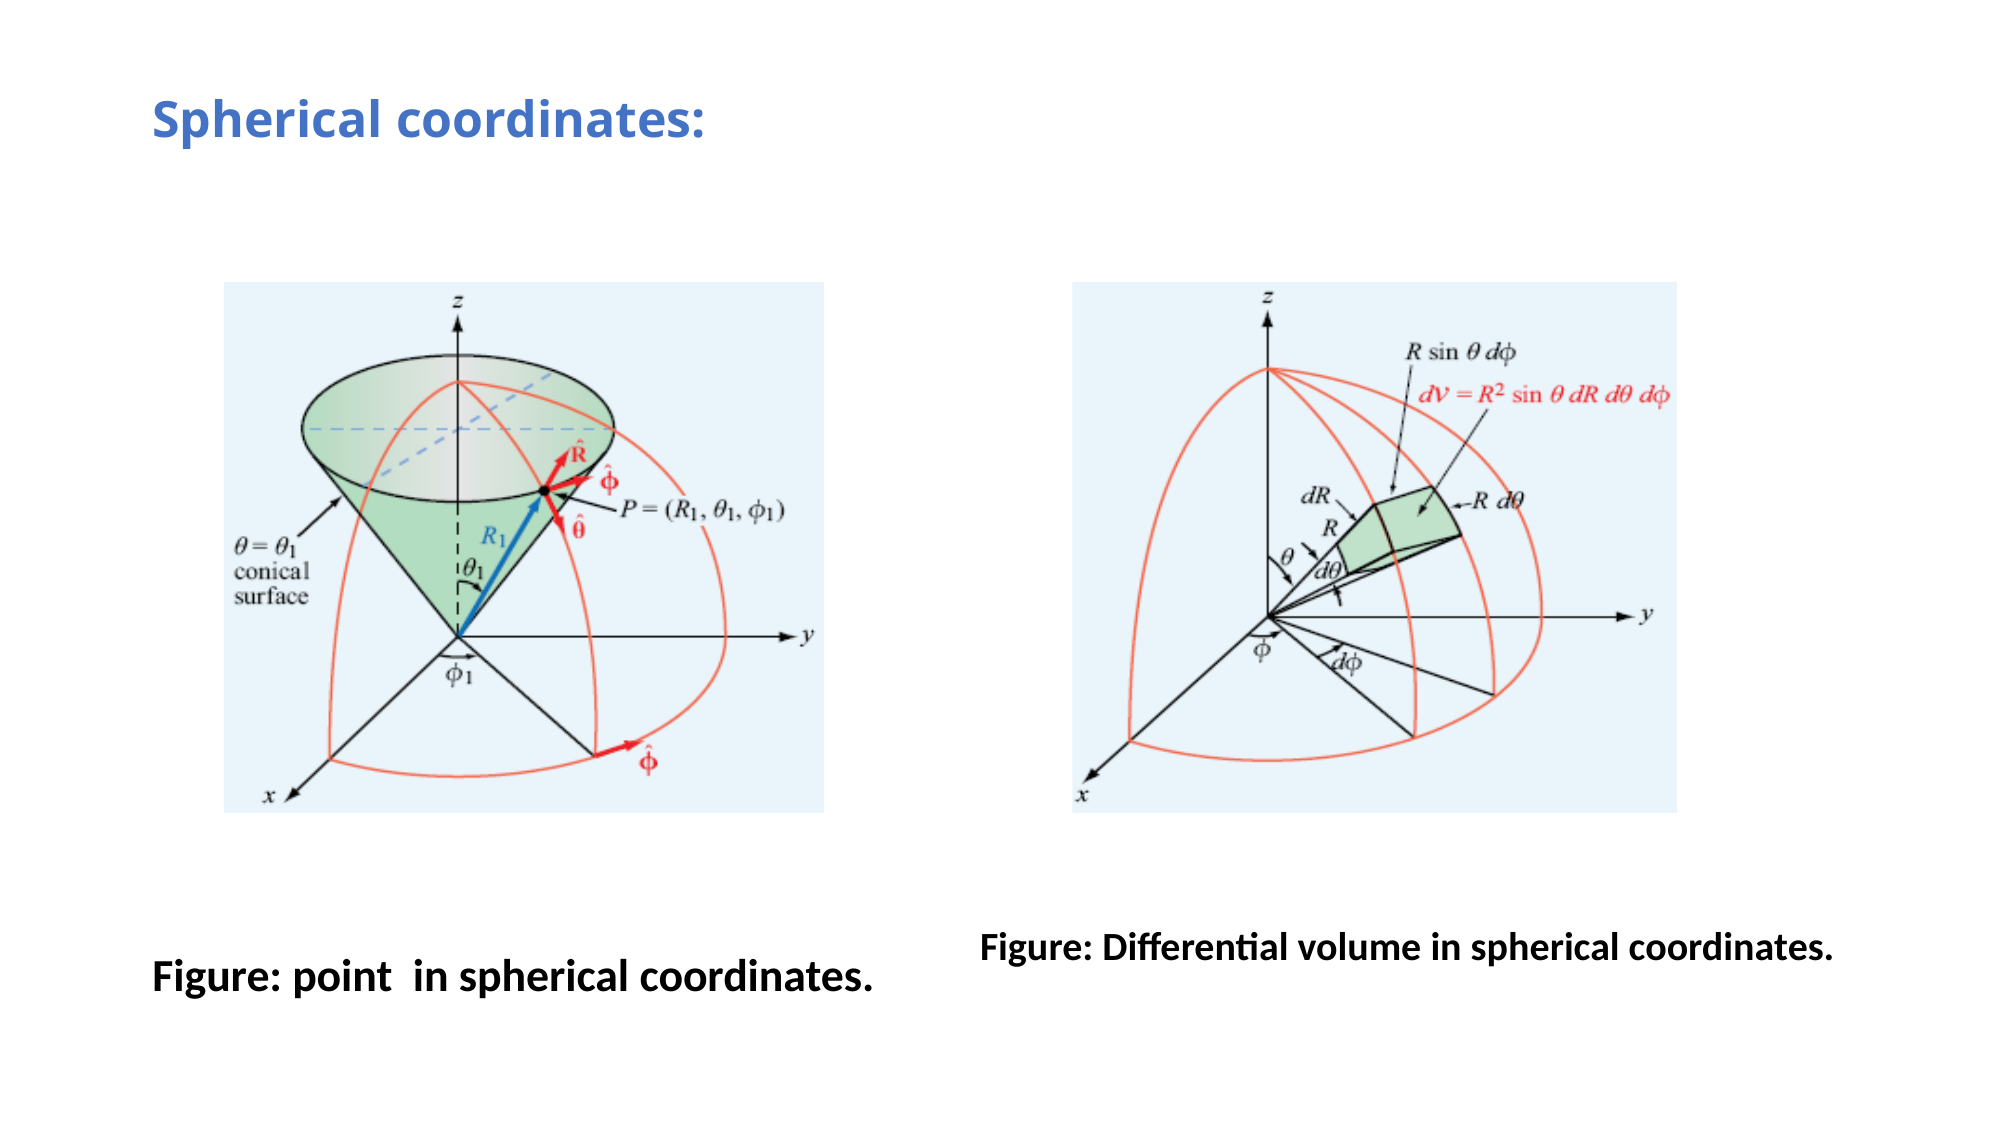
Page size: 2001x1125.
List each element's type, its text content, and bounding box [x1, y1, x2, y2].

title Spherical coordinates: [137, 59, 1863, 184]
picture [1072, 282, 1677, 813]
picture [223, 282, 824, 813]
list Figure: Differential volume in spherical coordinates. [964, 219, 1863, 1014]
